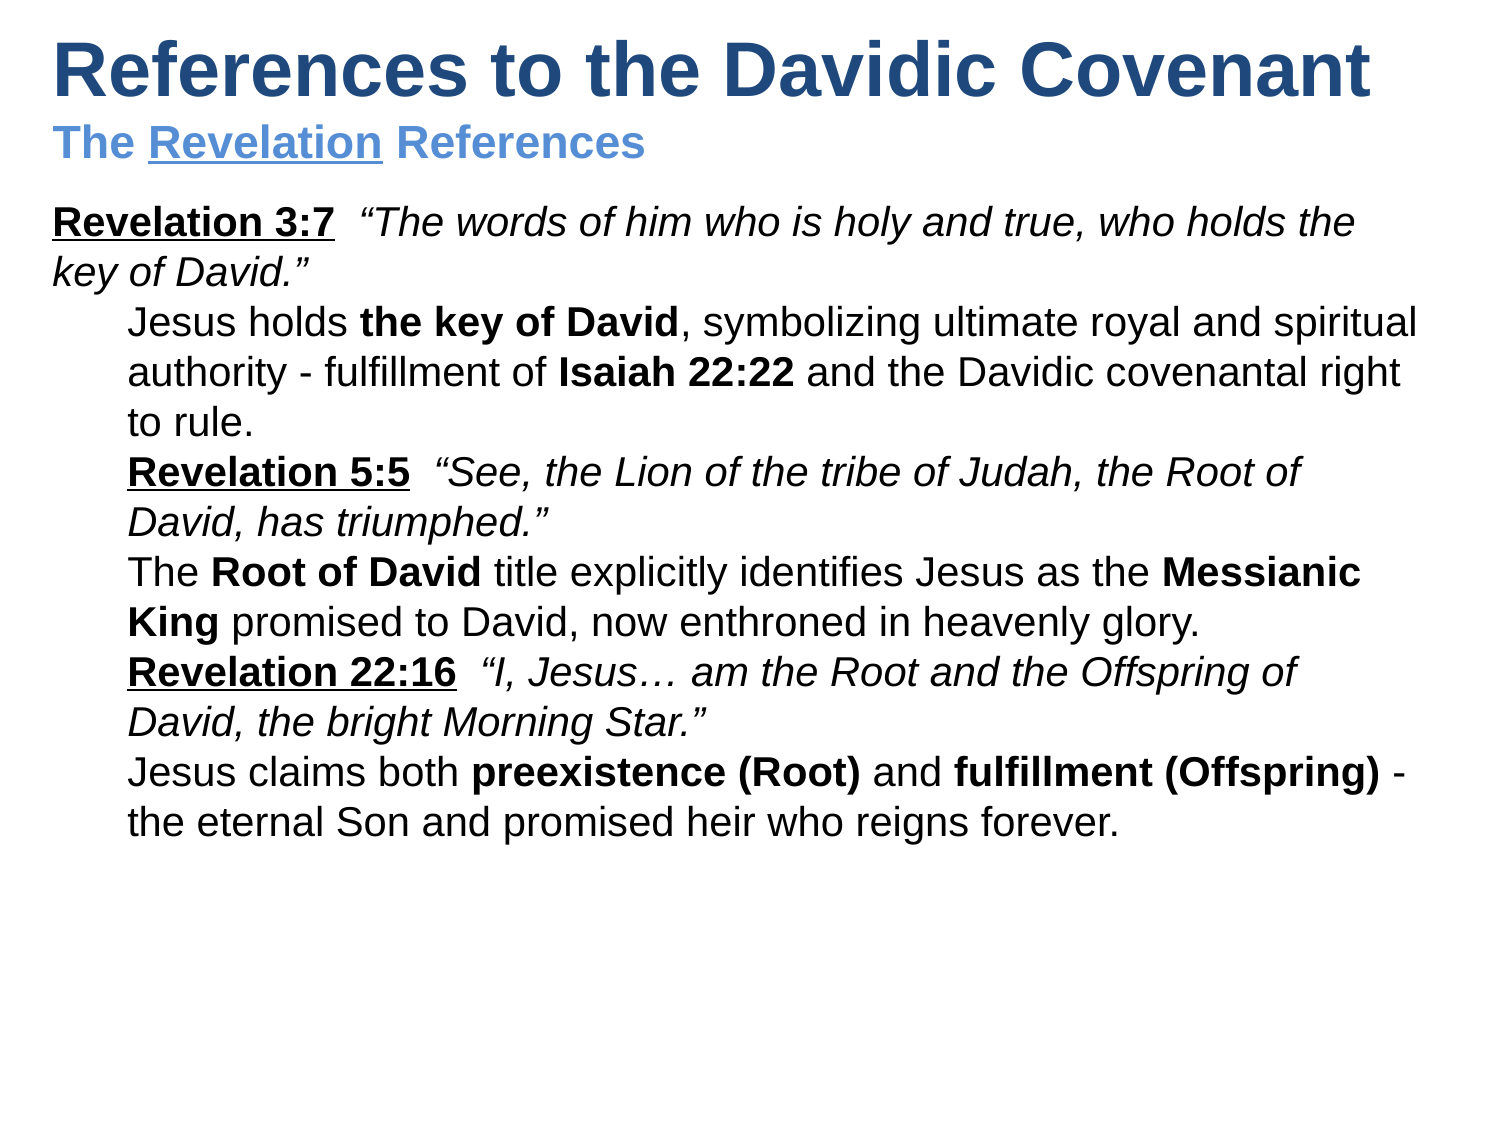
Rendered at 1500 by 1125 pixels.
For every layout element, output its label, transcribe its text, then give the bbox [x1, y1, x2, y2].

text_box Revelation 3:7 “The words of him who is holy and true, who holds the key of David.” Jesus holds the key of David, symbolizing ultimate royal and spiritual authority - fulfillment of Isaiah 22:22 and the Davidic covenantal right to rule. Revelation 5:5 “See, the Lion of the tribe of Judah, the Root of David, has triumphed.” The Root of David title explicitly identifies Jesus as the Messianic King promised to David, now enthroned in heavenly glory. Revelation 22:16 “I, Jesus… am the Root and the Offspring of David, the bright Morning Star.” Jesus claims both preexistence (Root) and fulfillment (Offspring) - the eternal Son and promised heir who reigns forever. [37, 187, 1438, 853]
text_box References to the Davidic Covenant The Revelation References [37, 0, 1413, 187]
